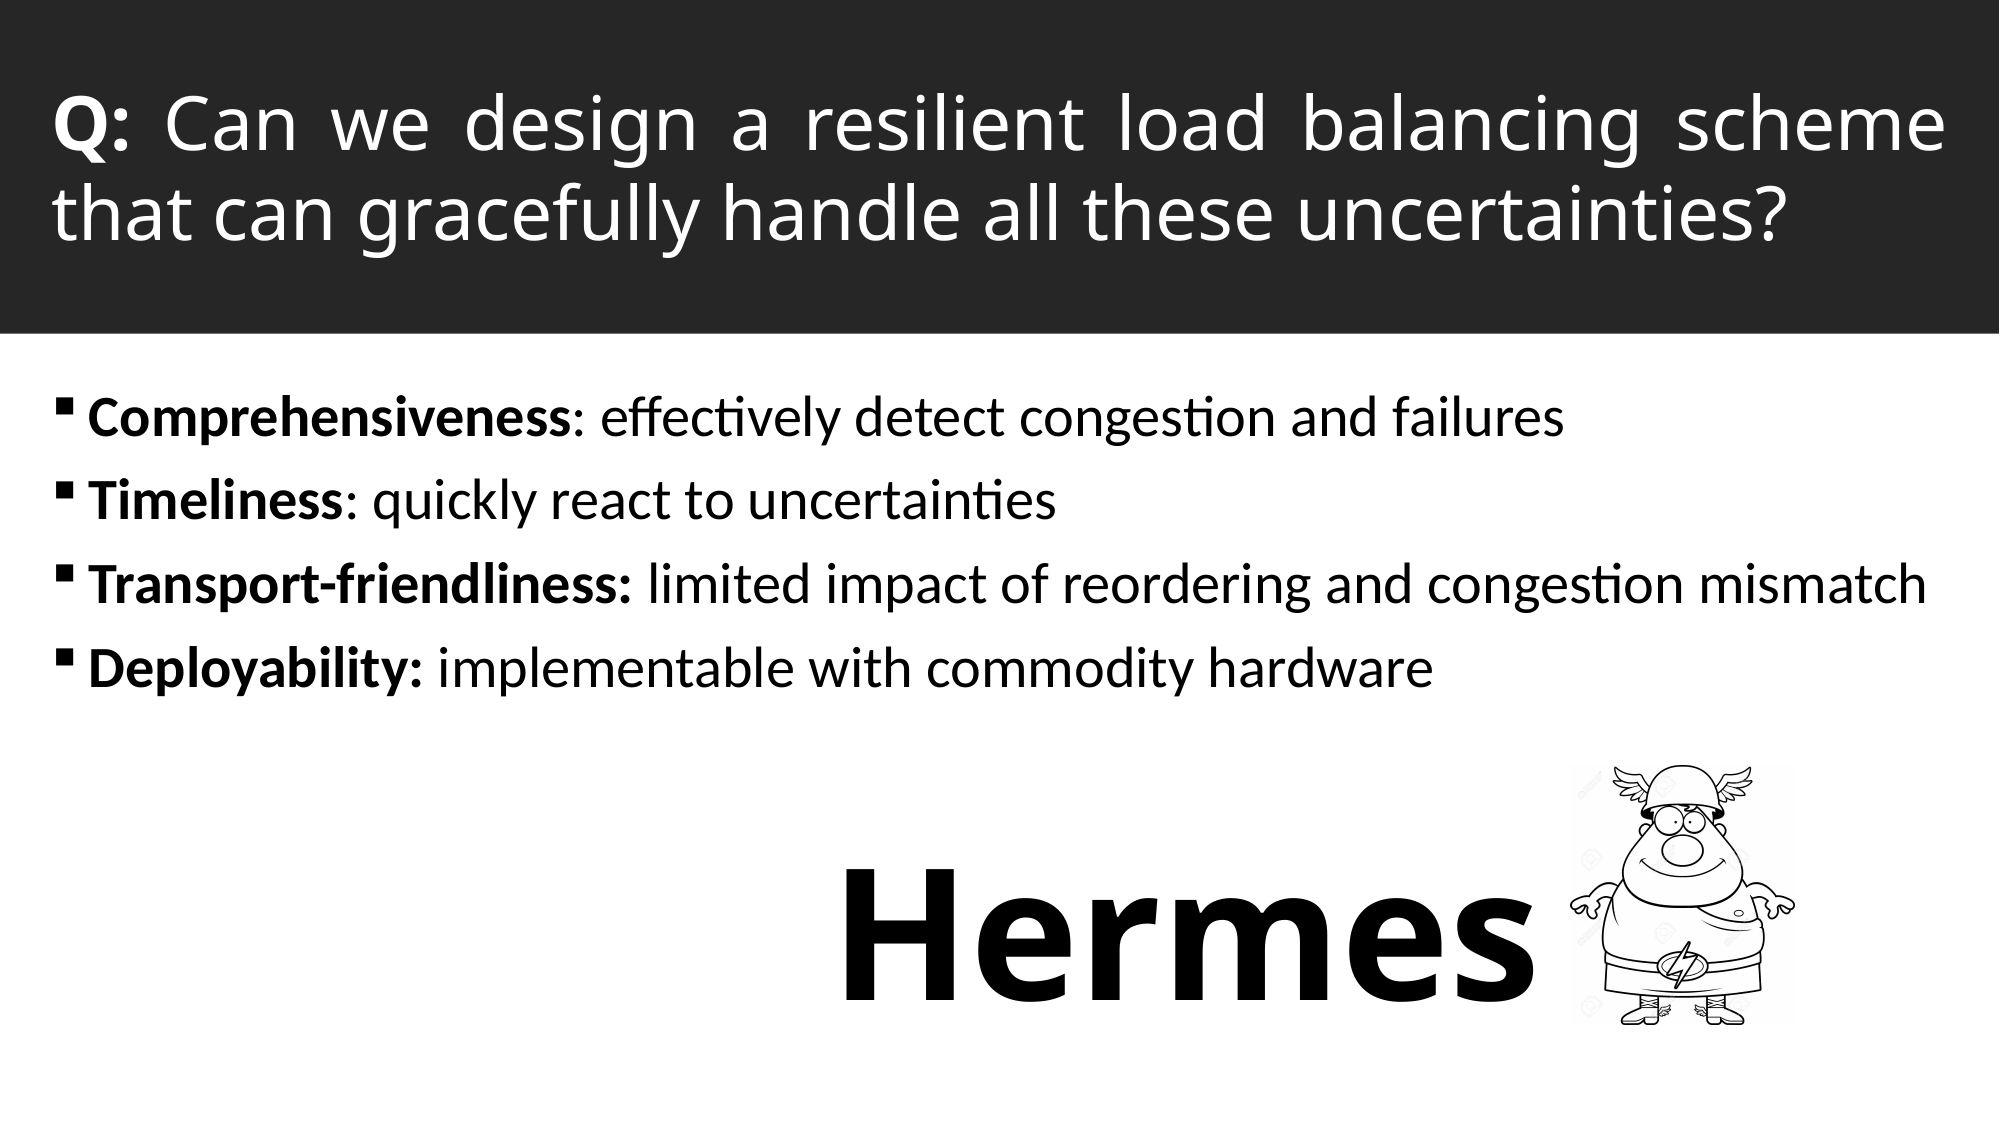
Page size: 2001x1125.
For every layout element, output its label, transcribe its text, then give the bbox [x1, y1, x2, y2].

text_box Hermes [815, 809, 1574, 1045]
picture [1570, 765, 1795, 1025]
list Comprehensiveness: effectively detect congestion and failures Timeliness: quickly react to uncertainties Transport-friendliness: limited impact of reordering and congestion mismatch Deployability: implementable with commodity hardware [36, 378, 1964, 749]
text_box [0, 0, 1999, 334]
text_box Q: Can we design a resilient load balancing scheme that can gracefully handle all these uncertainties? [36, 67, 1964, 263]
